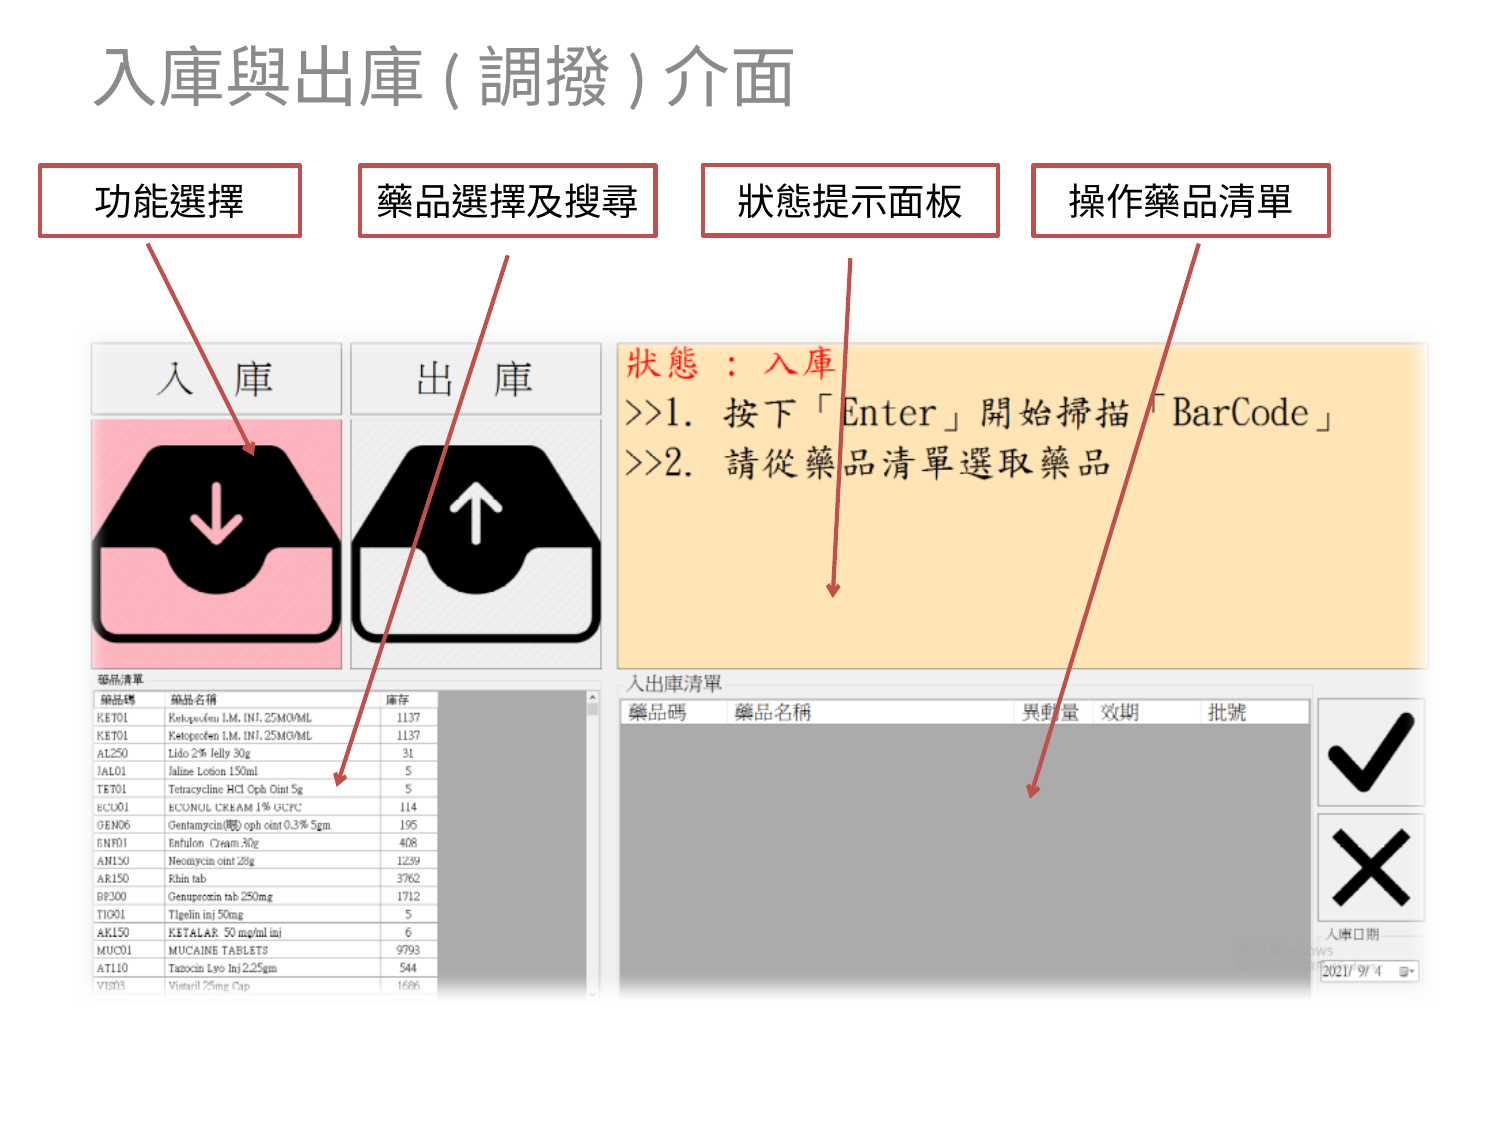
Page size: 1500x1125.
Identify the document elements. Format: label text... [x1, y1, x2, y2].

text_box 藥品選擇及搜尋 [358, 163, 658, 238]
picture [76, 326, 1436, 1005]
text_box 操作藥品清單 [1031, 163, 1331, 238]
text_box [832, 257, 851, 599]
text_box 狀態提示面板 [701, 163, 1000, 238]
text_box 入庫與出庫(調撥)介面 [76, 26, 1127, 173]
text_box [336, 255, 508, 788]
text_box 功能選擇 [38, 163, 302, 238]
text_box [147, 243, 255, 457]
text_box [1029, 243, 1200, 799]
